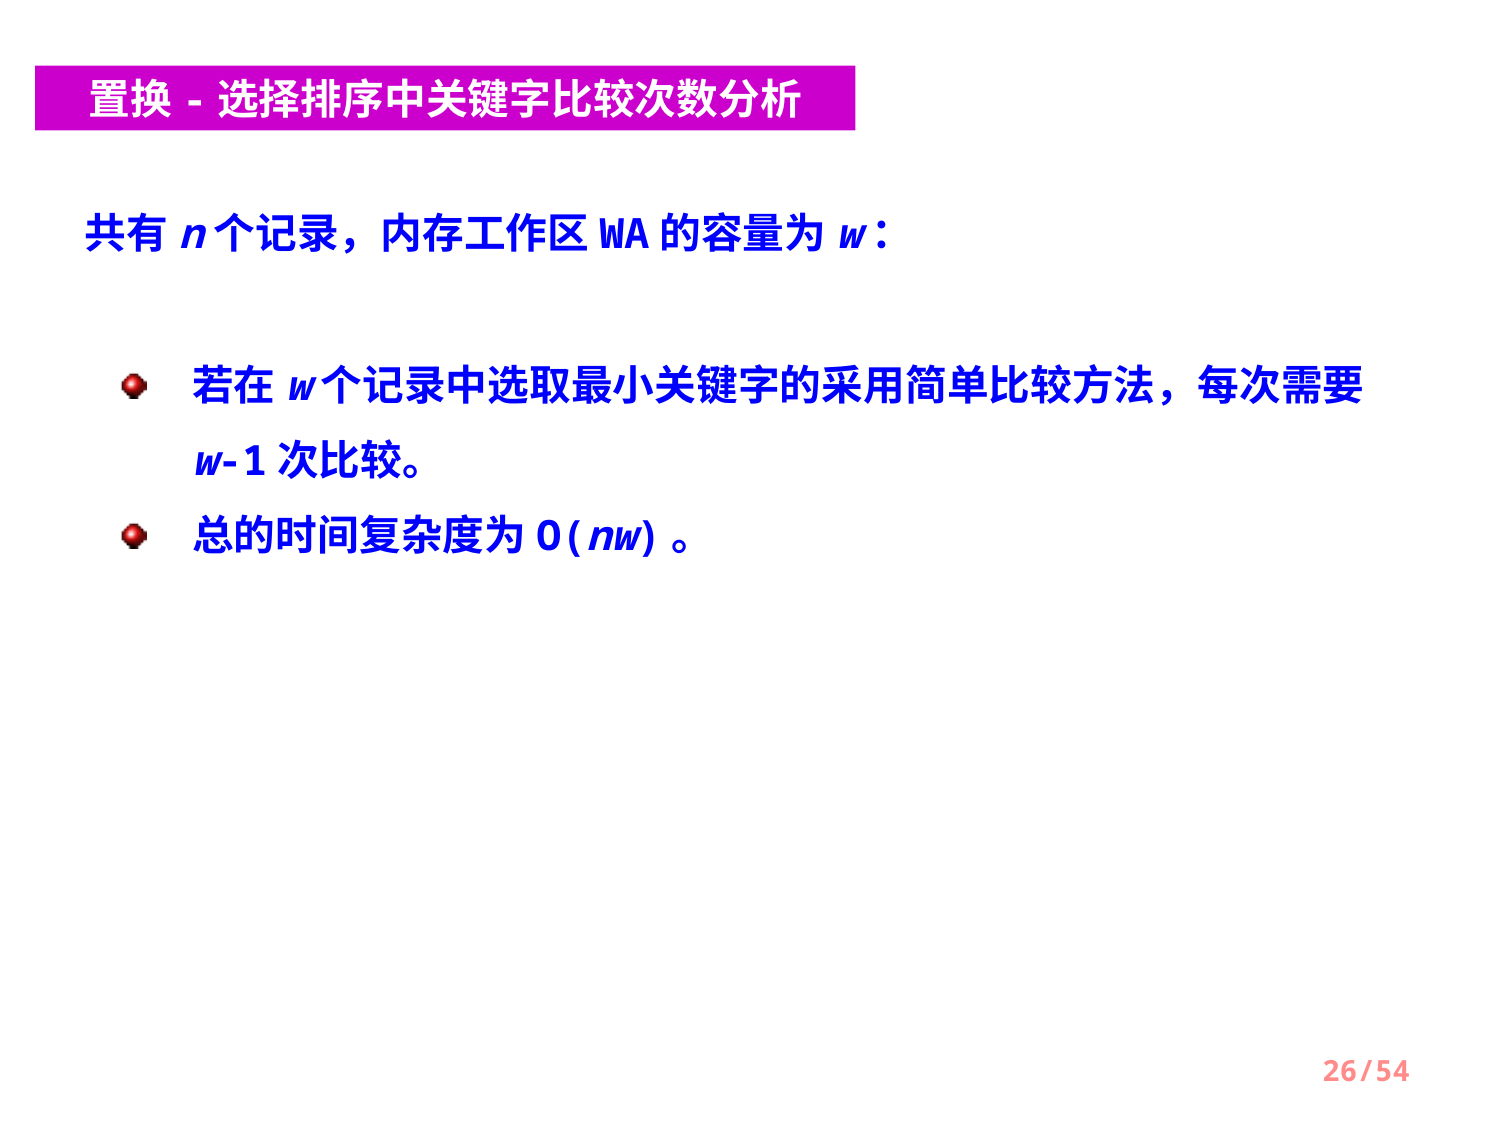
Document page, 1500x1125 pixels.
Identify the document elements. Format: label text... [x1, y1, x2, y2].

text_box 共有n个记录，内存工作区WA的容量为w： [70, 199, 1430, 264]
picture [117, 519, 147, 549]
slide_number 26/54 [1074, 1042, 1425, 1103]
picture [117, 369, 147, 399]
text_box 置换-选择排序中关键字比较次数分析 [35, 65, 856, 131]
text_box 若在w个记录中选取最小关键字的采用简单比较方法，每次需要w-1次比较。 总的时间复杂度为O(nw)。 [92, 314, 1432, 579]
